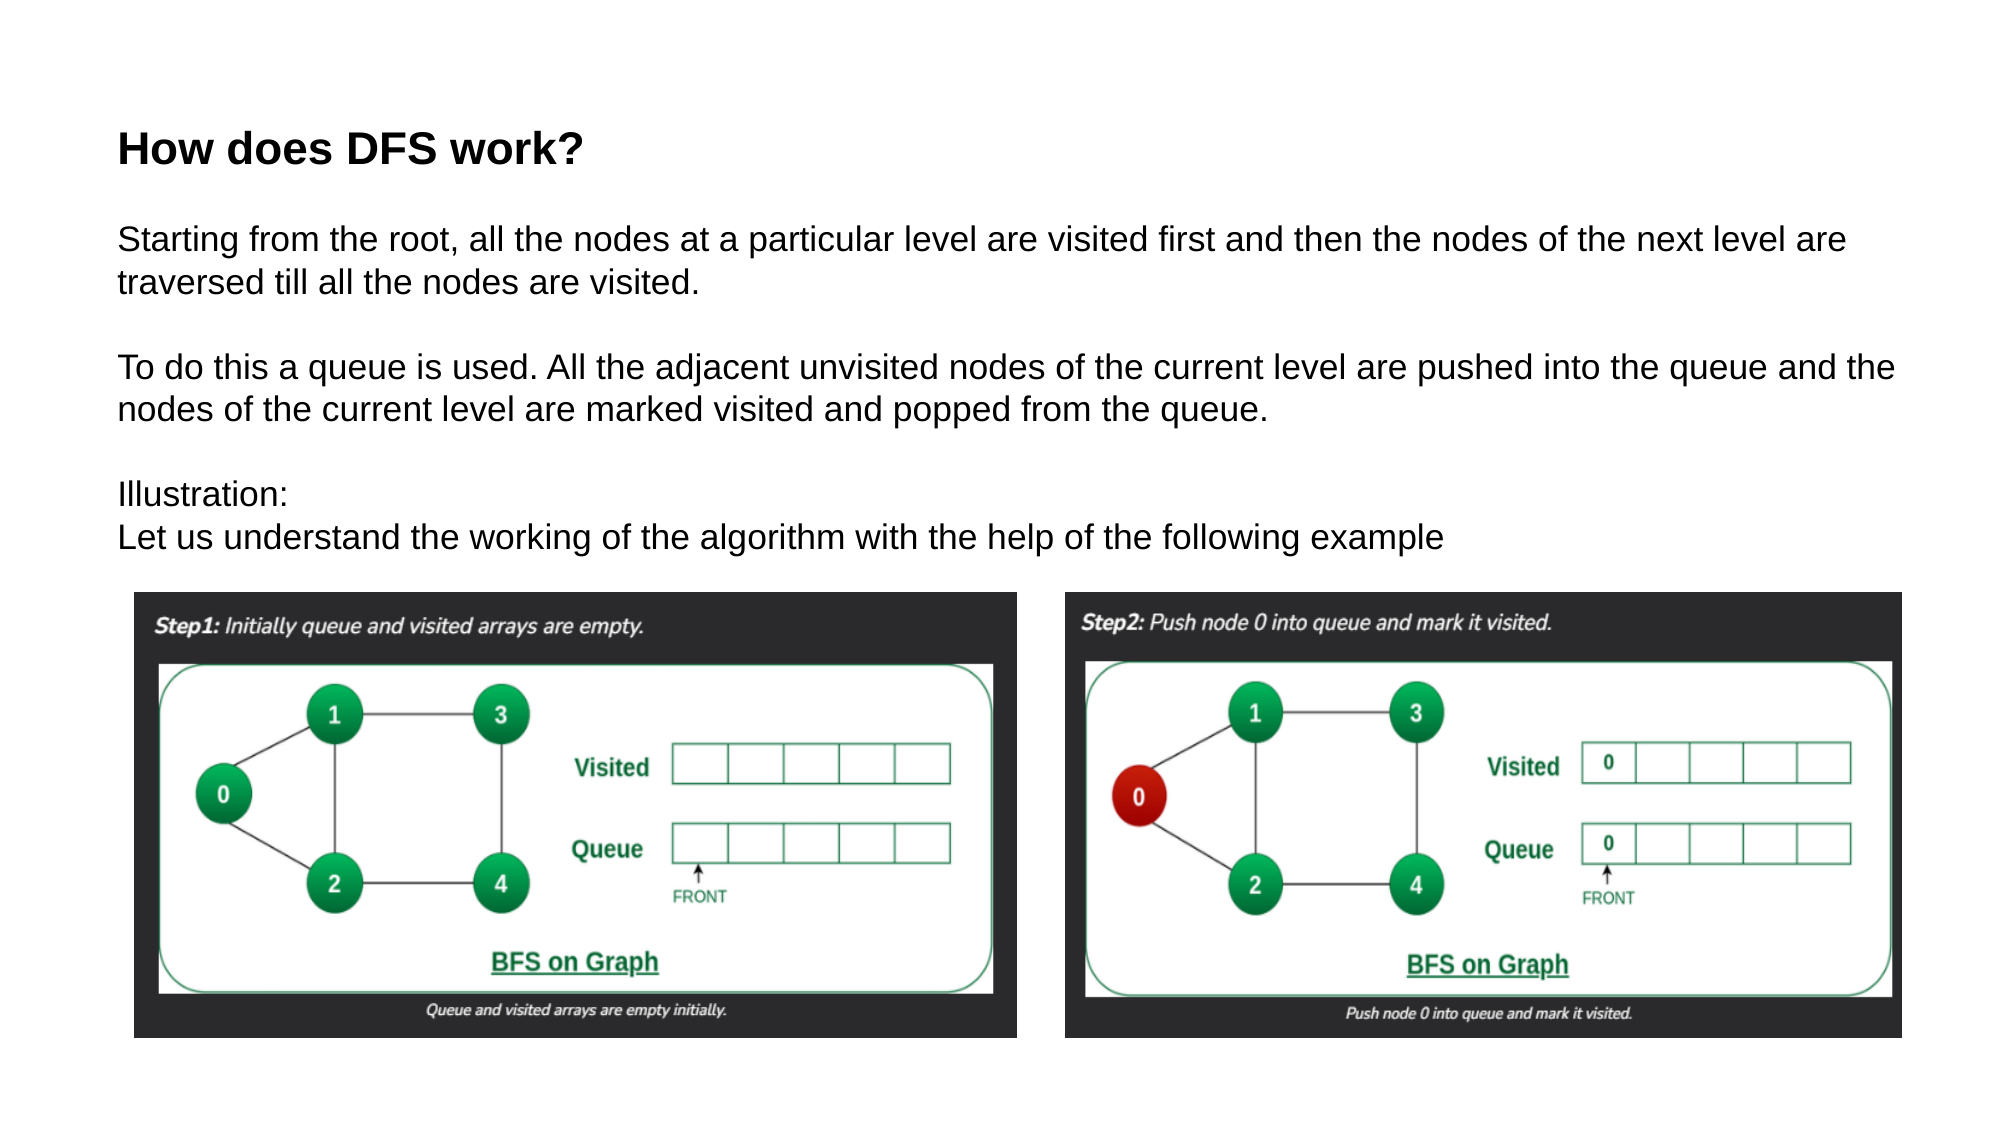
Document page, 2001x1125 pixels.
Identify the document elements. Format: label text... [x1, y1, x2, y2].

text_box How does DFS work? Starting from the root, all the nodes at a particular level are visited first and then the nodes of the next level are traversed till all the nodes are visited. To do this a queue is used. All the adjacent unvisited nodes of the current level are pushed into the queue and the nodes of the current level are marked visited and popped from the queue. Illustration: Let us understand the working of the algorithm with the help of the following example [102, 111, 1923, 563]
picture [1065, 591, 1902, 1038]
picture [133, 591, 1017, 1038]
